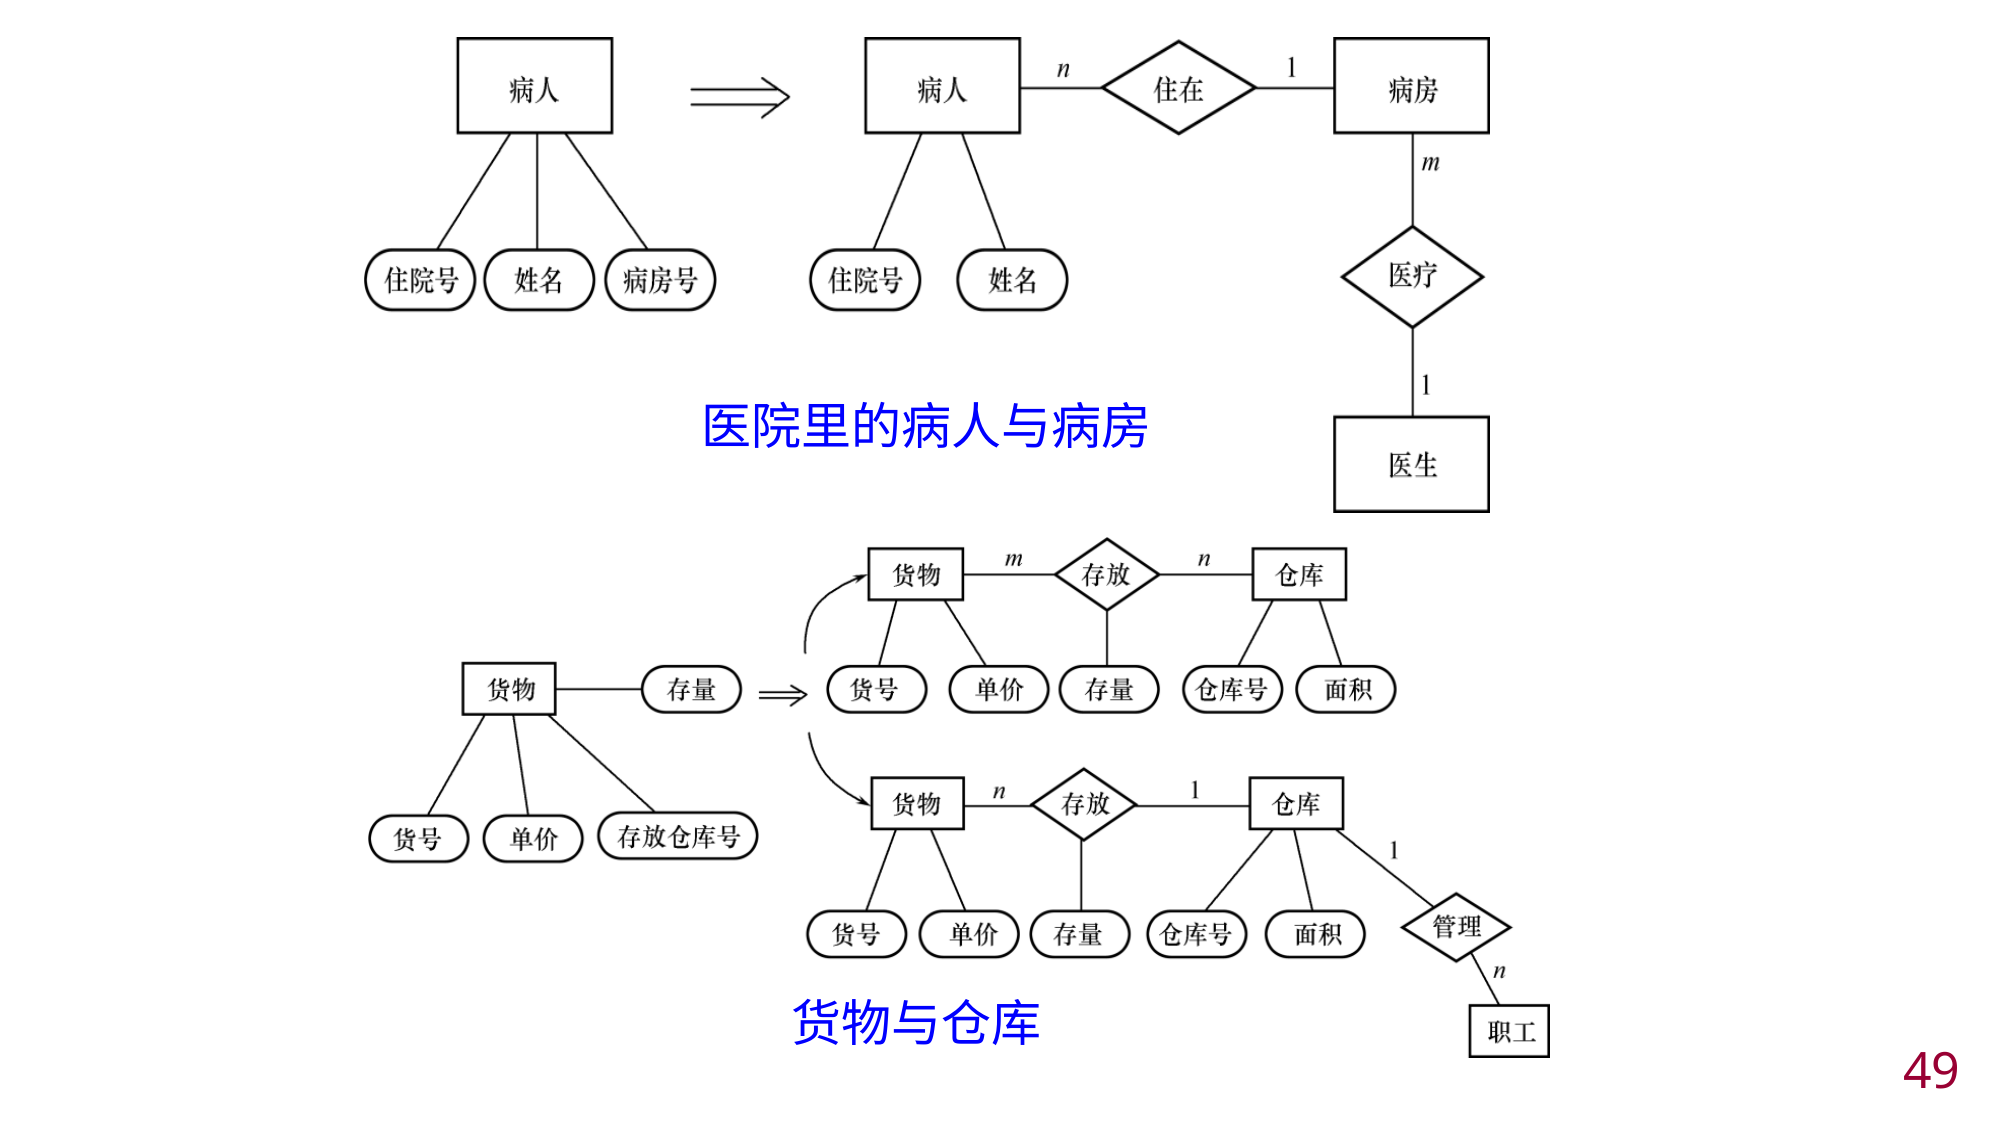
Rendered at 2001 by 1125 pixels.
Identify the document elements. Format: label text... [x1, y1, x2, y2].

slide_number 48 [1550, 1048, 1975, 1096]
picture [364, 37, 1490, 513]
picture [368, 537, 1551, 1058]
